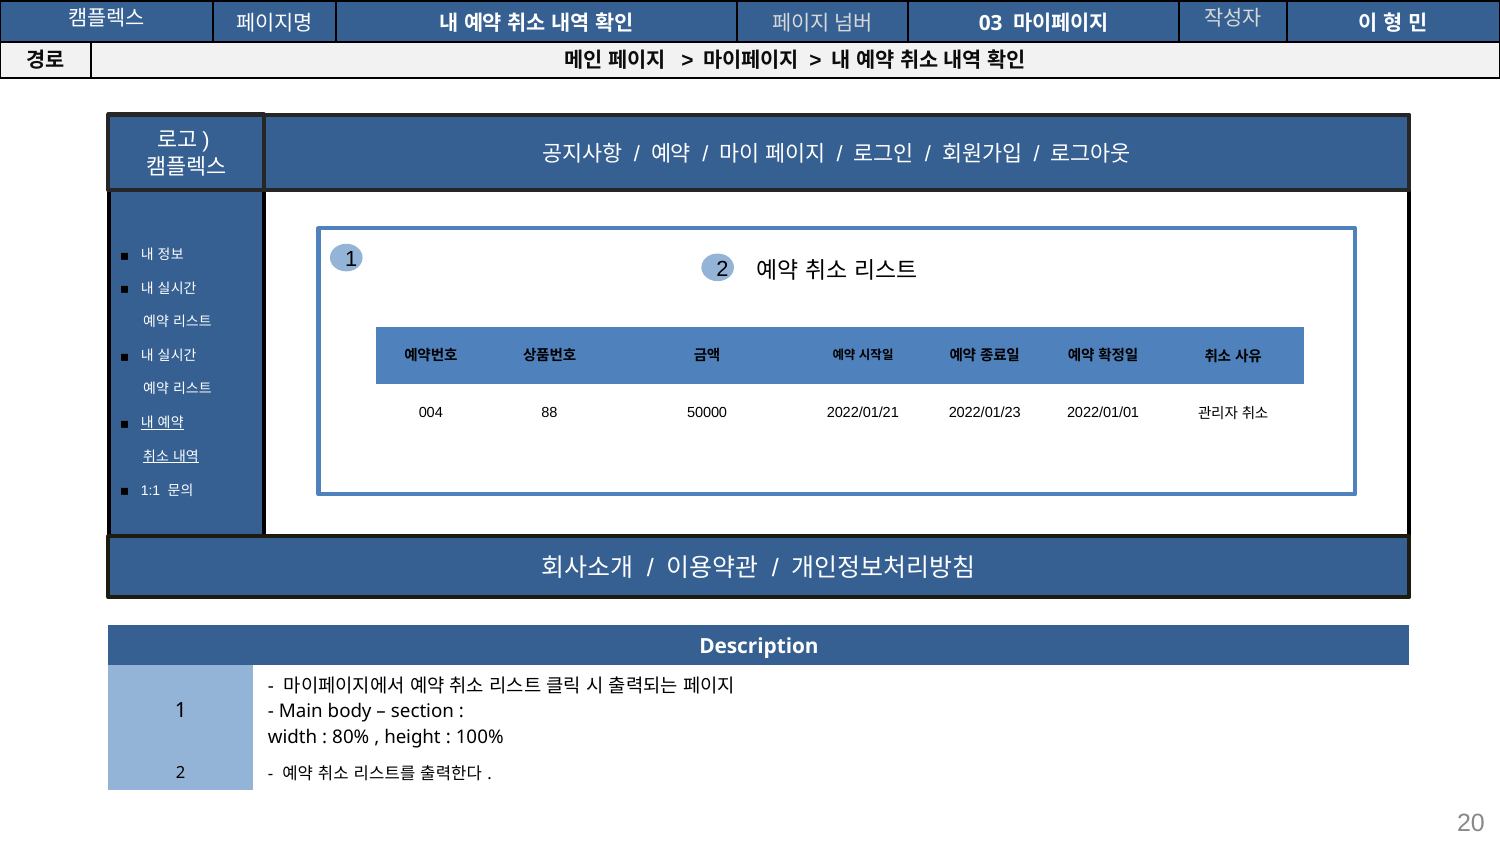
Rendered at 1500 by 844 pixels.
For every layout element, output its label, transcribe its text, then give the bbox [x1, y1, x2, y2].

text_box 2 [703, 255, 732, 280]
table_cell 1 [108, 665, 253, 754]
text_box 공지사항 / 예약 / 마이 페이지 / 로그인 / 회원가입 / 로그아웃 [264, 114, 1410, 191]
table_cell 2022/01/21 [801, 384, 925, 440]
table_header 내 예약 취소 내역 확인 [337, 2, 736, 41]
table_header 작성자 [1180, 2, 1286, 41]
table_cell 경로 [1, 43, 90, 77]
table_cell 2022/01/01 [1044, 384, 1162, 440]
table_cell 메인 페이지 > 마이페이지 > 내 예약 취소 내역 확인 [92, 43, 1499, 77]
table_header 금액 [613, 327, 801, 384]
table_header 03 마이페이지 [909, 2, 1178, 41]
slide_number 20 [1149, 798, 1500, 844]
text_box [318, 228, 1355, 495]
text_box 회사소개 / 이용약관 / 개인정보처리방침 [108, 536, 1410, 597]
table_header 예약 취소 리스트 [417, 239, 1258, 302]
table_header 상품번호 [486, 327, 613, 384]
table_header 페이지 넘버 [738, 2, 907, 41]
table_cell 2 [108, 754, 253, 790]
table_header 예약번호 [376, 327, 486, 384]
table_header 페이지명 [214, 2, 335, 41]
text_box [265, 191, 1410, 536]
table_header 이 형 민 [1288, 2, 1499, 41]
table_cell - 예약 취소 리스트를 출력한다. [253, 754, 1409, 790]
table_header Description [108, 625, 1409, 665]
table_header 취소 사유 [1162, 327, 1304, 384]
table_header 예약 종료일 [925, 327, 1044, 384]
text_box 내 정보 내 실시간 예약 리스트 내 실시간 예약 리스트 내 예약 취소 내역 1:1 문의 [108, 191, 265, 536]
table_header 예약 시작일 [801, 327, 925, 384]
table_cell - 마이페이지에서 예약 취소 리스트 클릭 시 출력되는 페이지 - Main body – section : width : 80% , height : 100% [253, 665, 1409, 754]
table_cell 관리자 취소 [1162, 384, 1304, 440]
table_header 캠플렉스 [1, 2, 212, 41]
text_box 로고) 캠플렉스 [108, 114, 264, 191]
table_cell 88 [486, 384, 613, 440]
table_cell 50000 [613, 384, 801, 440]
table_cell 2022/01/23 [925, 384, 1044, 440]
table_cell 004 [376, 384, 486, 440]
text_box 1 [332, 245, 361, 270]
table_header 예약 확정일 [1044, 327, 1162, 384]
